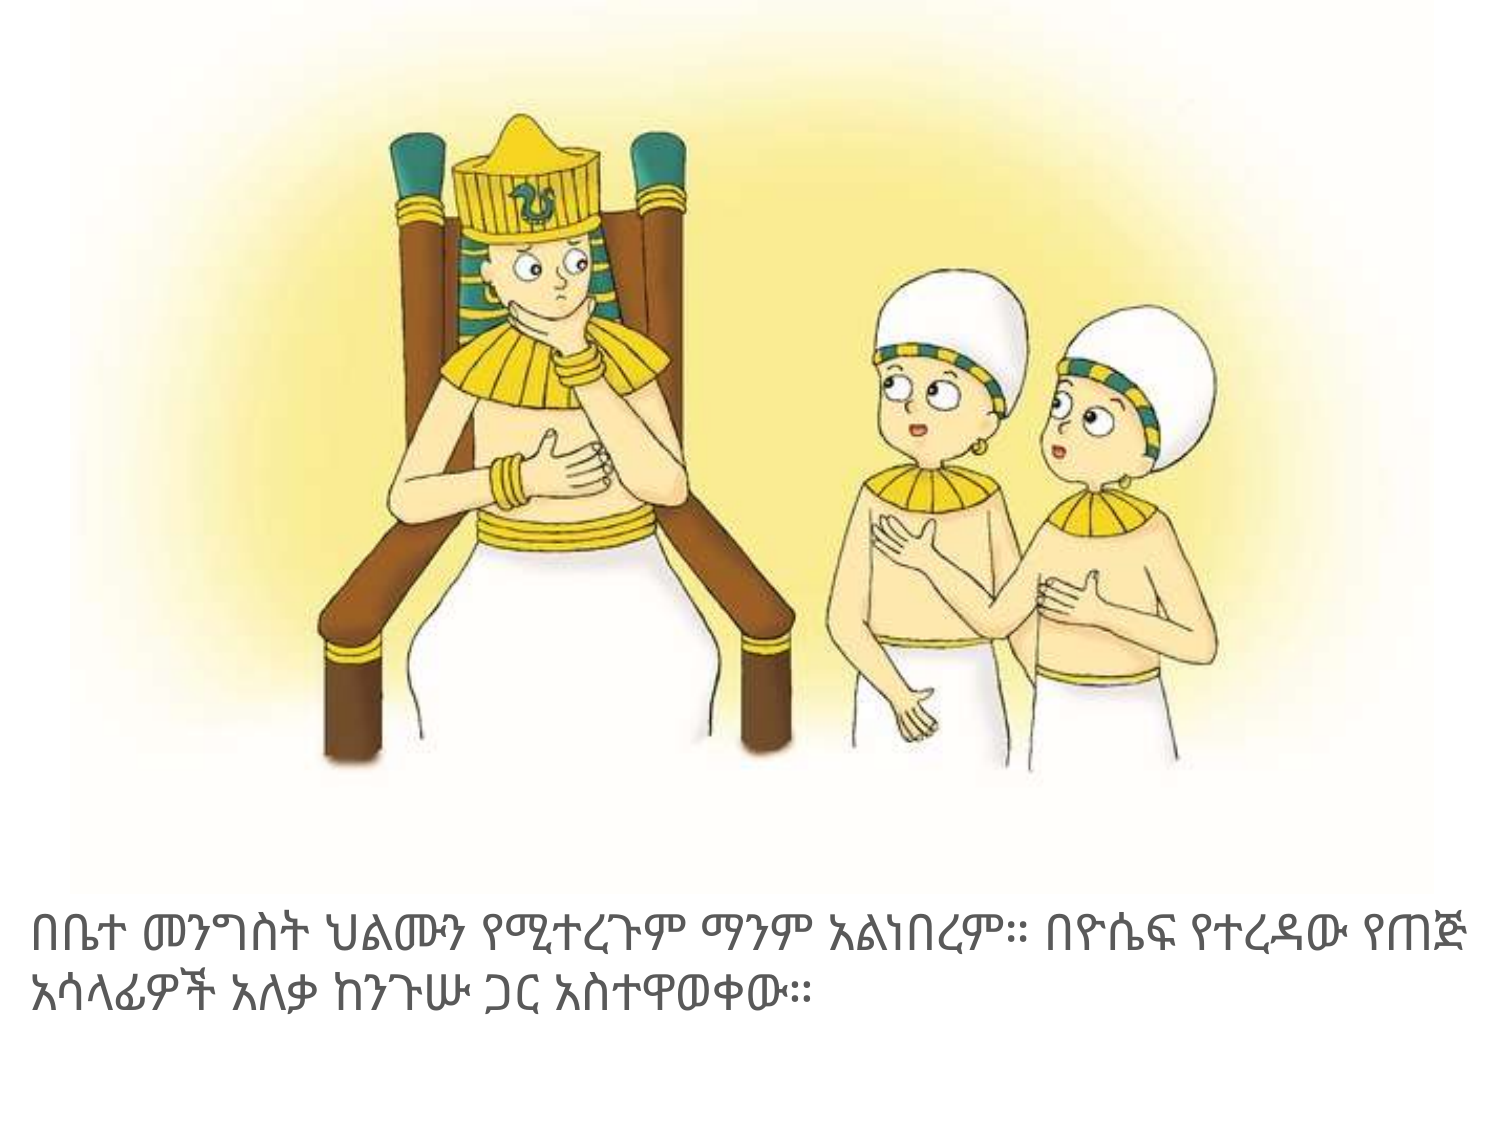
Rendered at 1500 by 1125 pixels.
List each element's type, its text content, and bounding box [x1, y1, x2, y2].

picture [69, 0, 1435, 894]
text_box በቤተ መንግስት ህልሙን የሚተረጉም ማንም አልነበረም። በዮሴፍ የተረዳው የጠጅ አሳላፊዎች አለቃ ከንጉሡ ጋር አስተዋወቀው። [14, 893, 1486, 1028]
